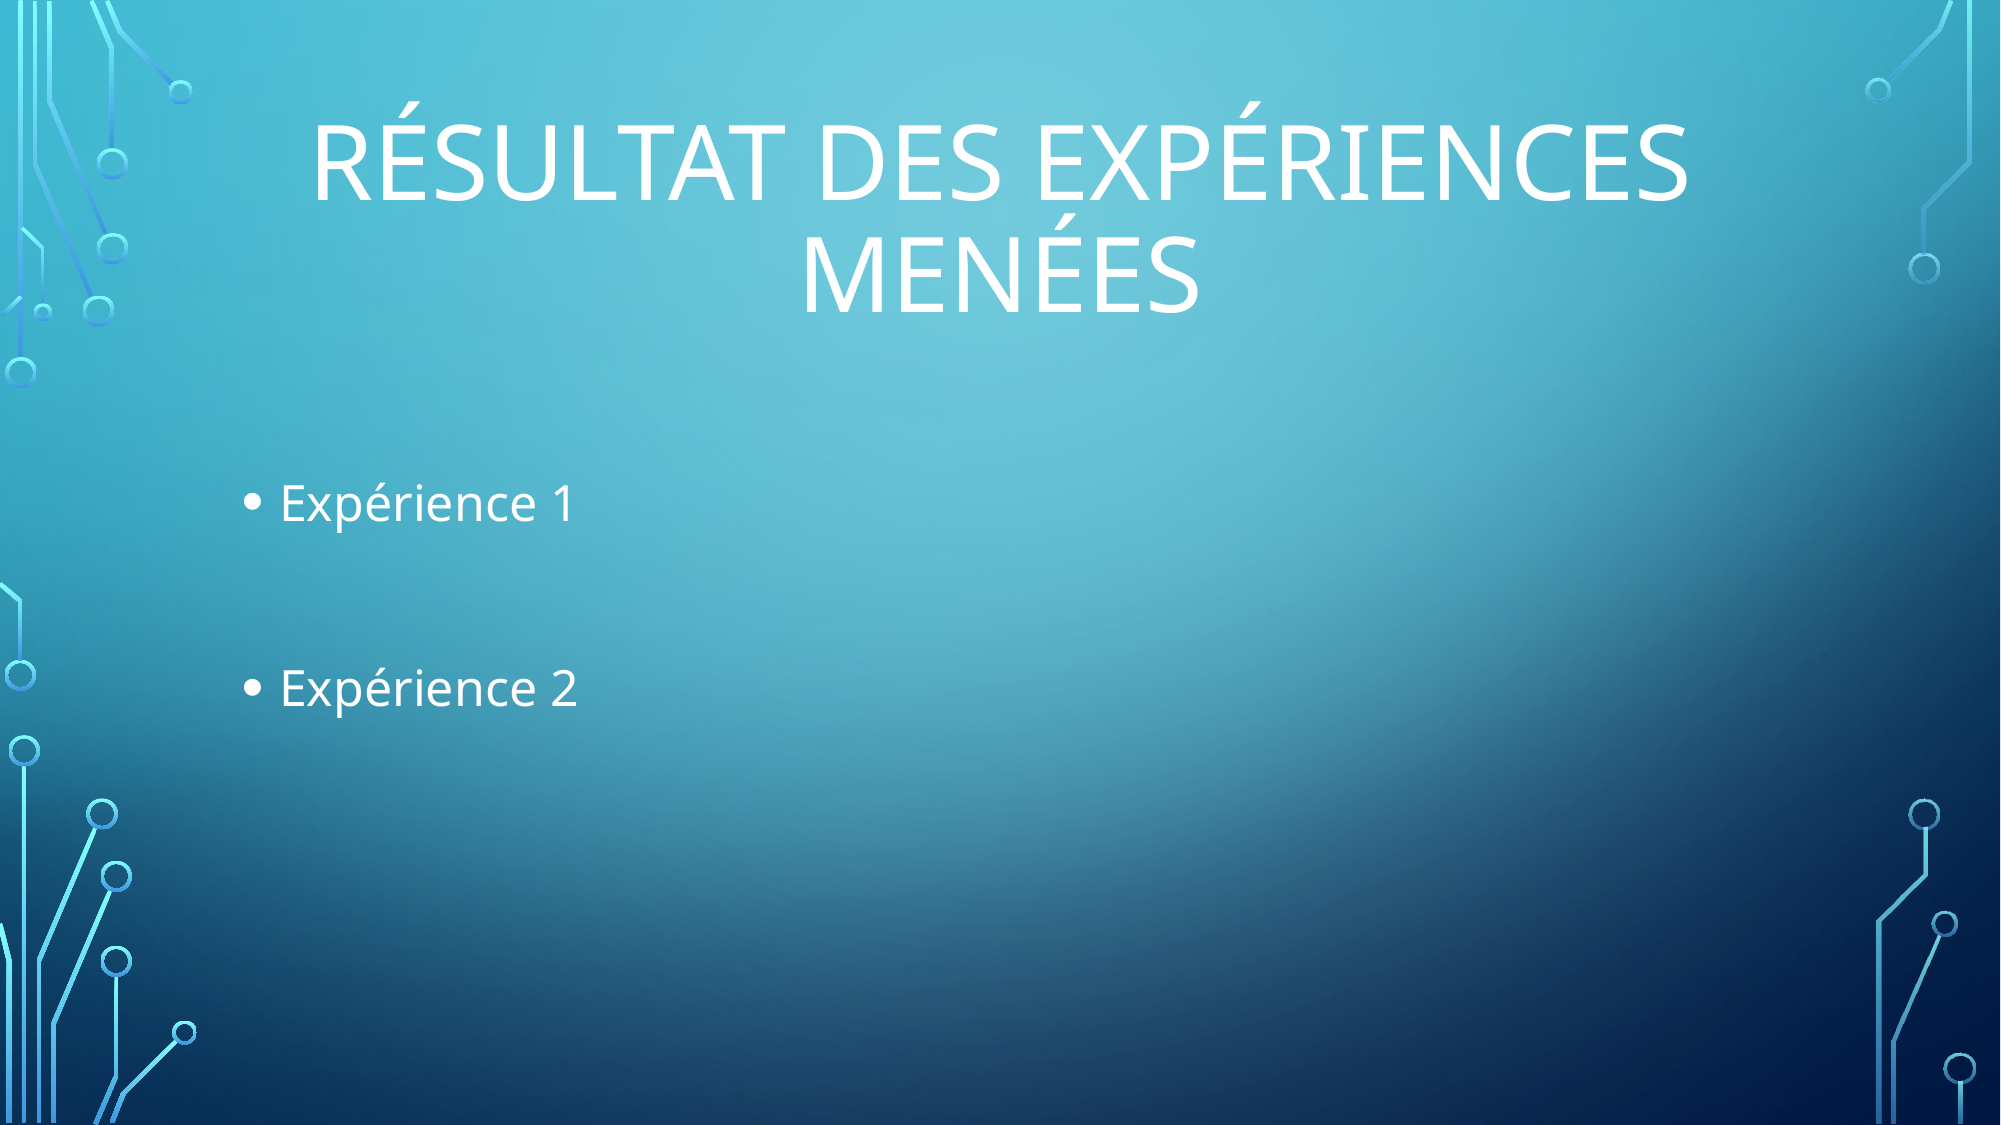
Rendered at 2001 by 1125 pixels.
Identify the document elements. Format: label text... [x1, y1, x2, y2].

title Résultat des expériences menées [187, 101, 1813, 344]
list Expérience 1 Expérience 2 [226, 451, 683, 722]
